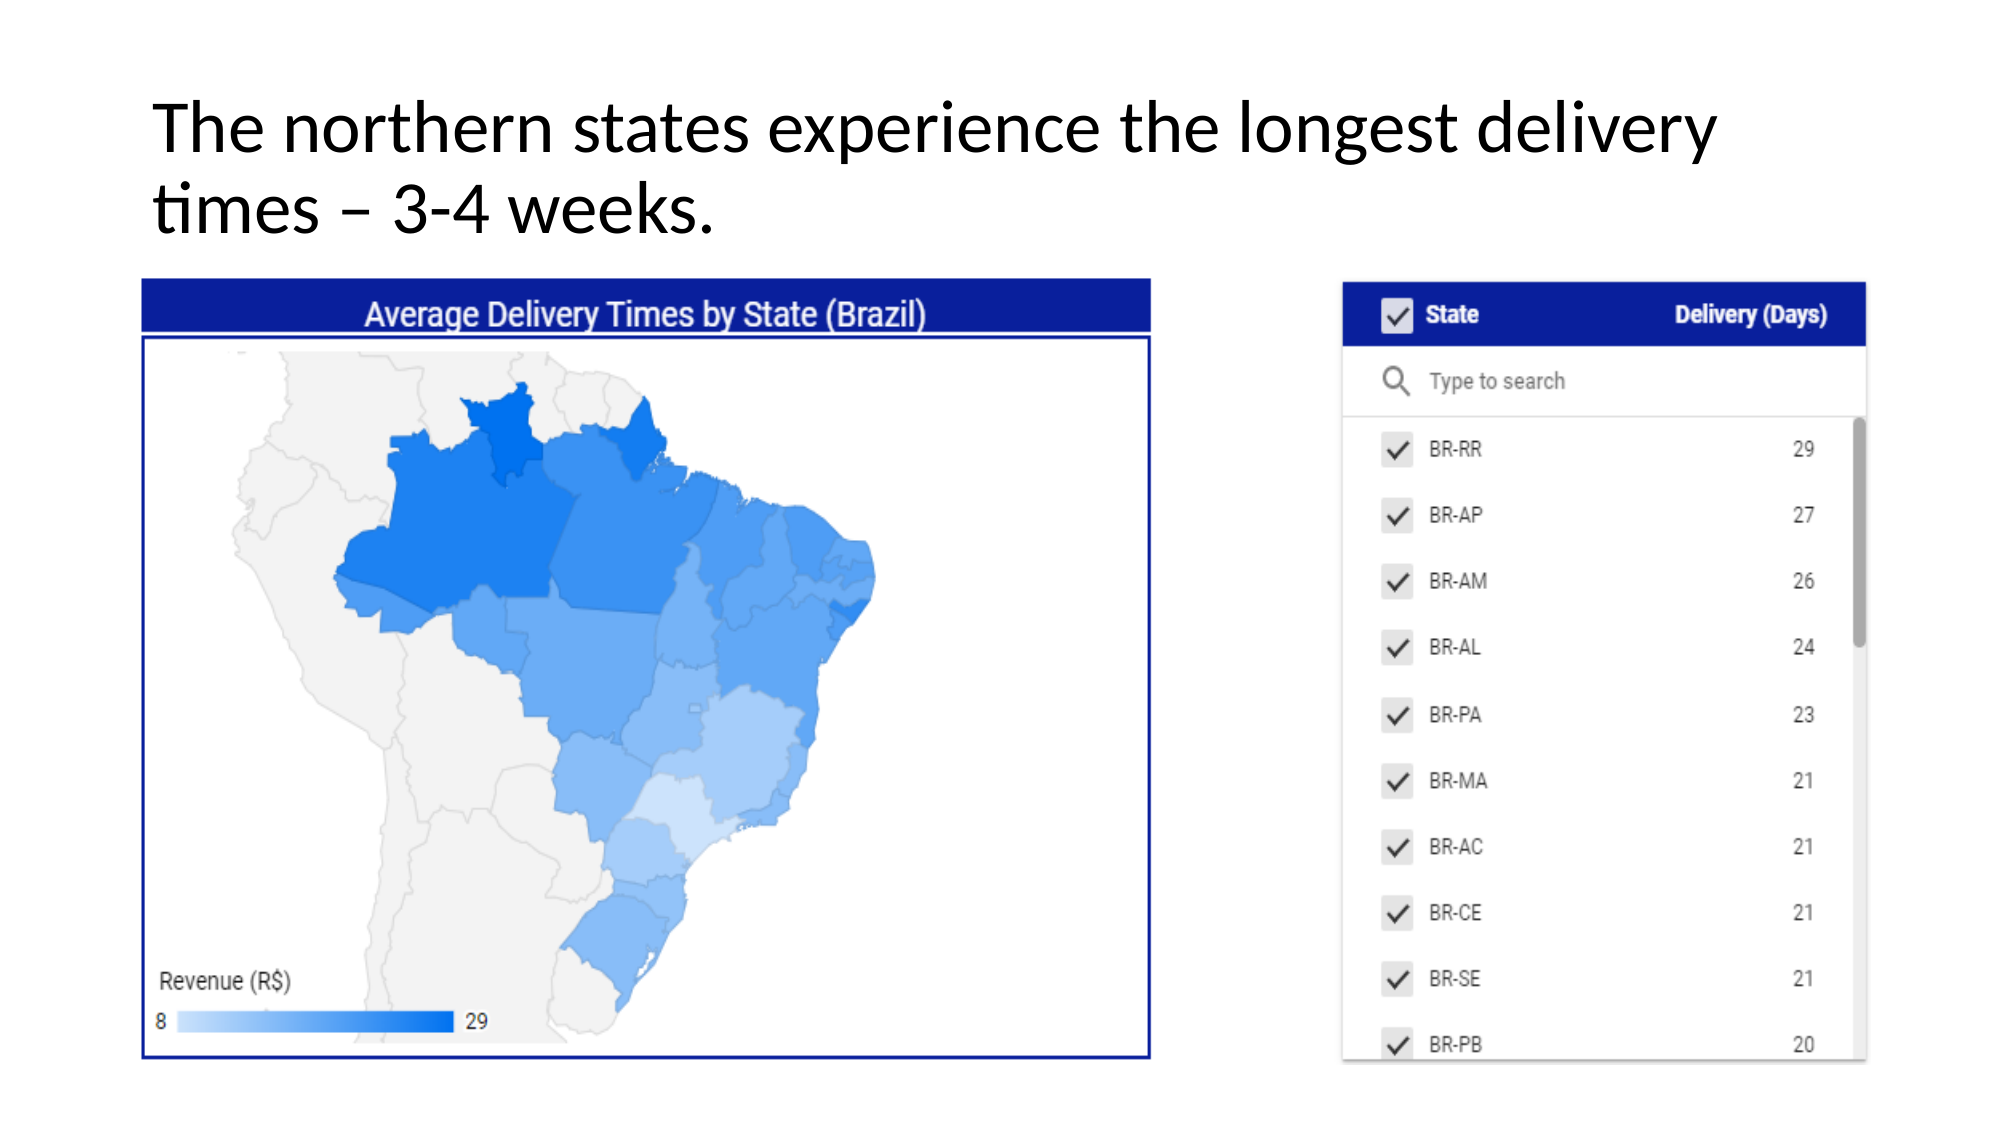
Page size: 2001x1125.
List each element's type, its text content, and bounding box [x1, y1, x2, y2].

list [137, 277, 1871, 1066]
title The northern states experience the longest delivery times – 3-4 weeks. [137, 59, 1863, 277]
